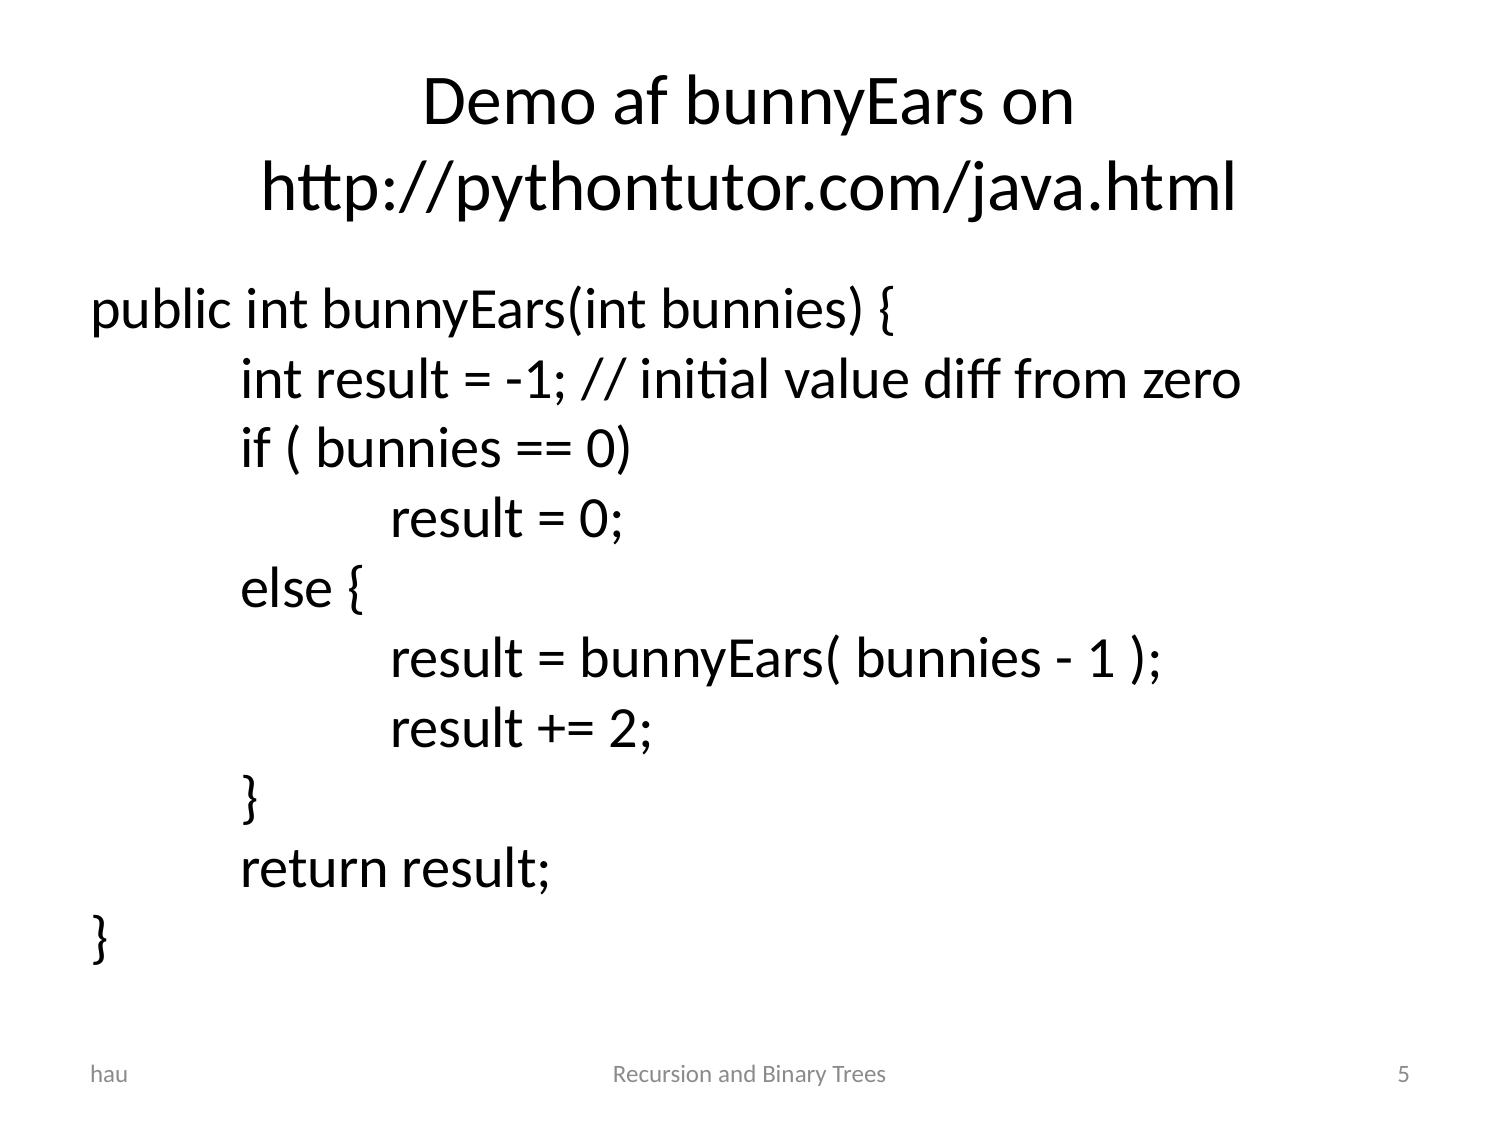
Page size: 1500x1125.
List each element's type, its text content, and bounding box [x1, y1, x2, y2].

title Demo af bunnyEars on http://pythontutor.com/java.html [75, 45, 1425, 233]
footer Recursion and Binary Trees [512, 1042, 988, 1103]
slide_number 5 [1074, 1042, 1425, 1103]
list public int bunnyEars(int bunnies) { int result = -1; // initial value diff from zero if ( bunnies == 0) result = 0; else { result = bunnyEars( bunnies - 1 ); result += 2; } return result; } [75, 262, 1425, 1005]
slide_number hau [75, 1042, 425, 1103]
